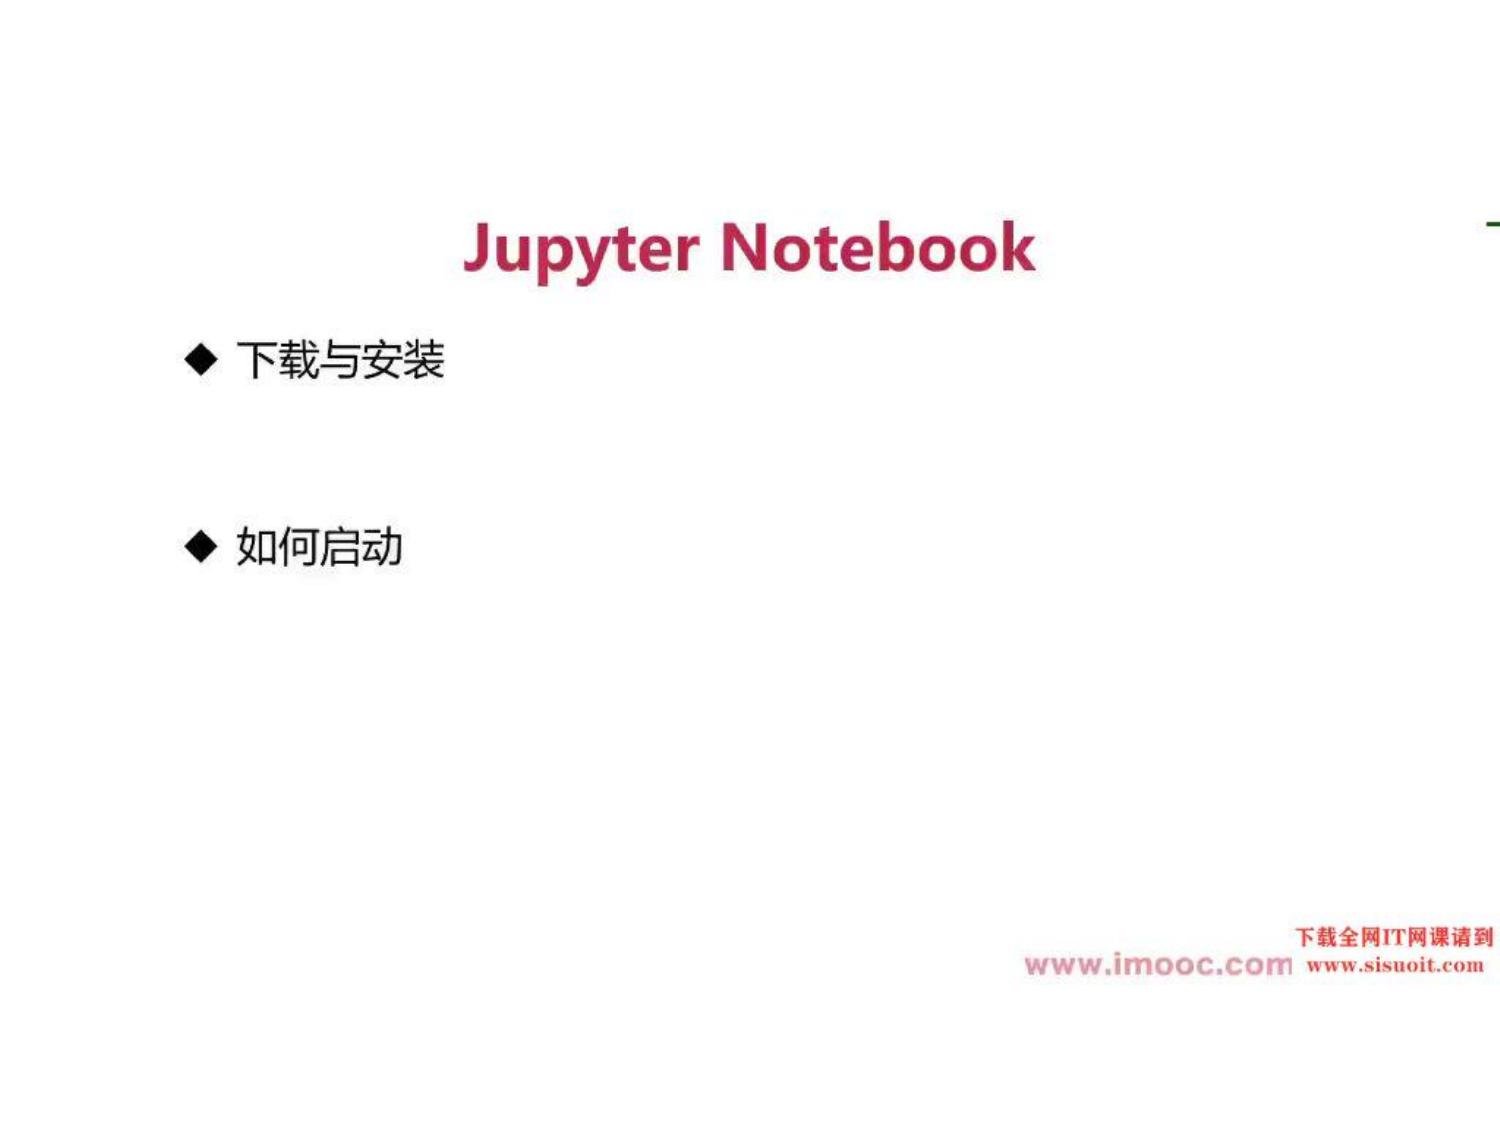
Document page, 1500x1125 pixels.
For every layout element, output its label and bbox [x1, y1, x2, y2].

picture [0, 140, 1500, 985]
